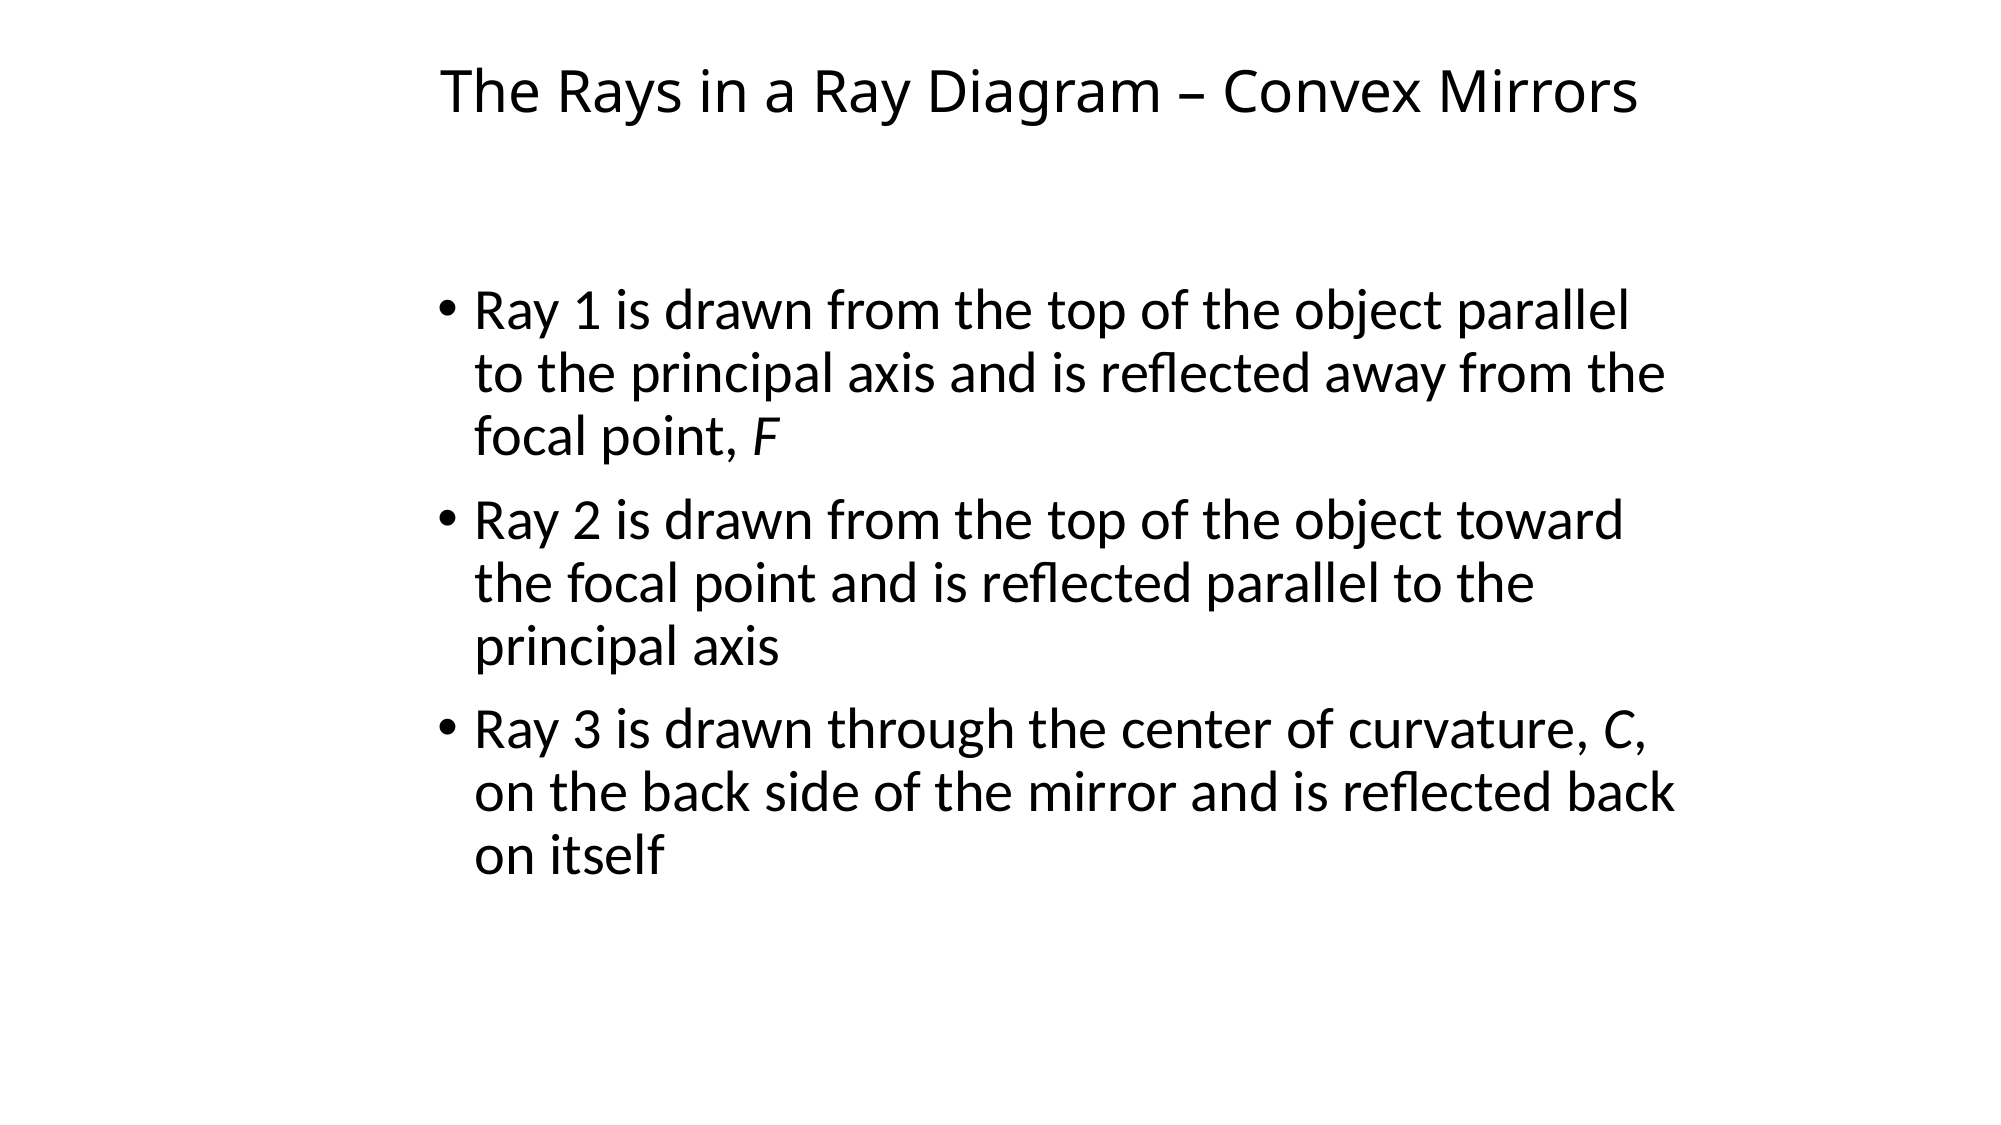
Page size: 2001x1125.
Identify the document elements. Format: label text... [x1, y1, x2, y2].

title The Rays in a Ray Diagram – Convex Mirrors [425, 0, 1750, 188]
list Ray 1 is drawn from the top of the object parallel to the principal axis and is reflected away from the focal point, F Ray 2 is drawn from the top of the object toward the focal point and is reflected parallel to the principal axis Ray 3 is drawn through the center of curvature, C, on the back side of the mirror and is reflected back on itself [422, 271, 1698, 991]
